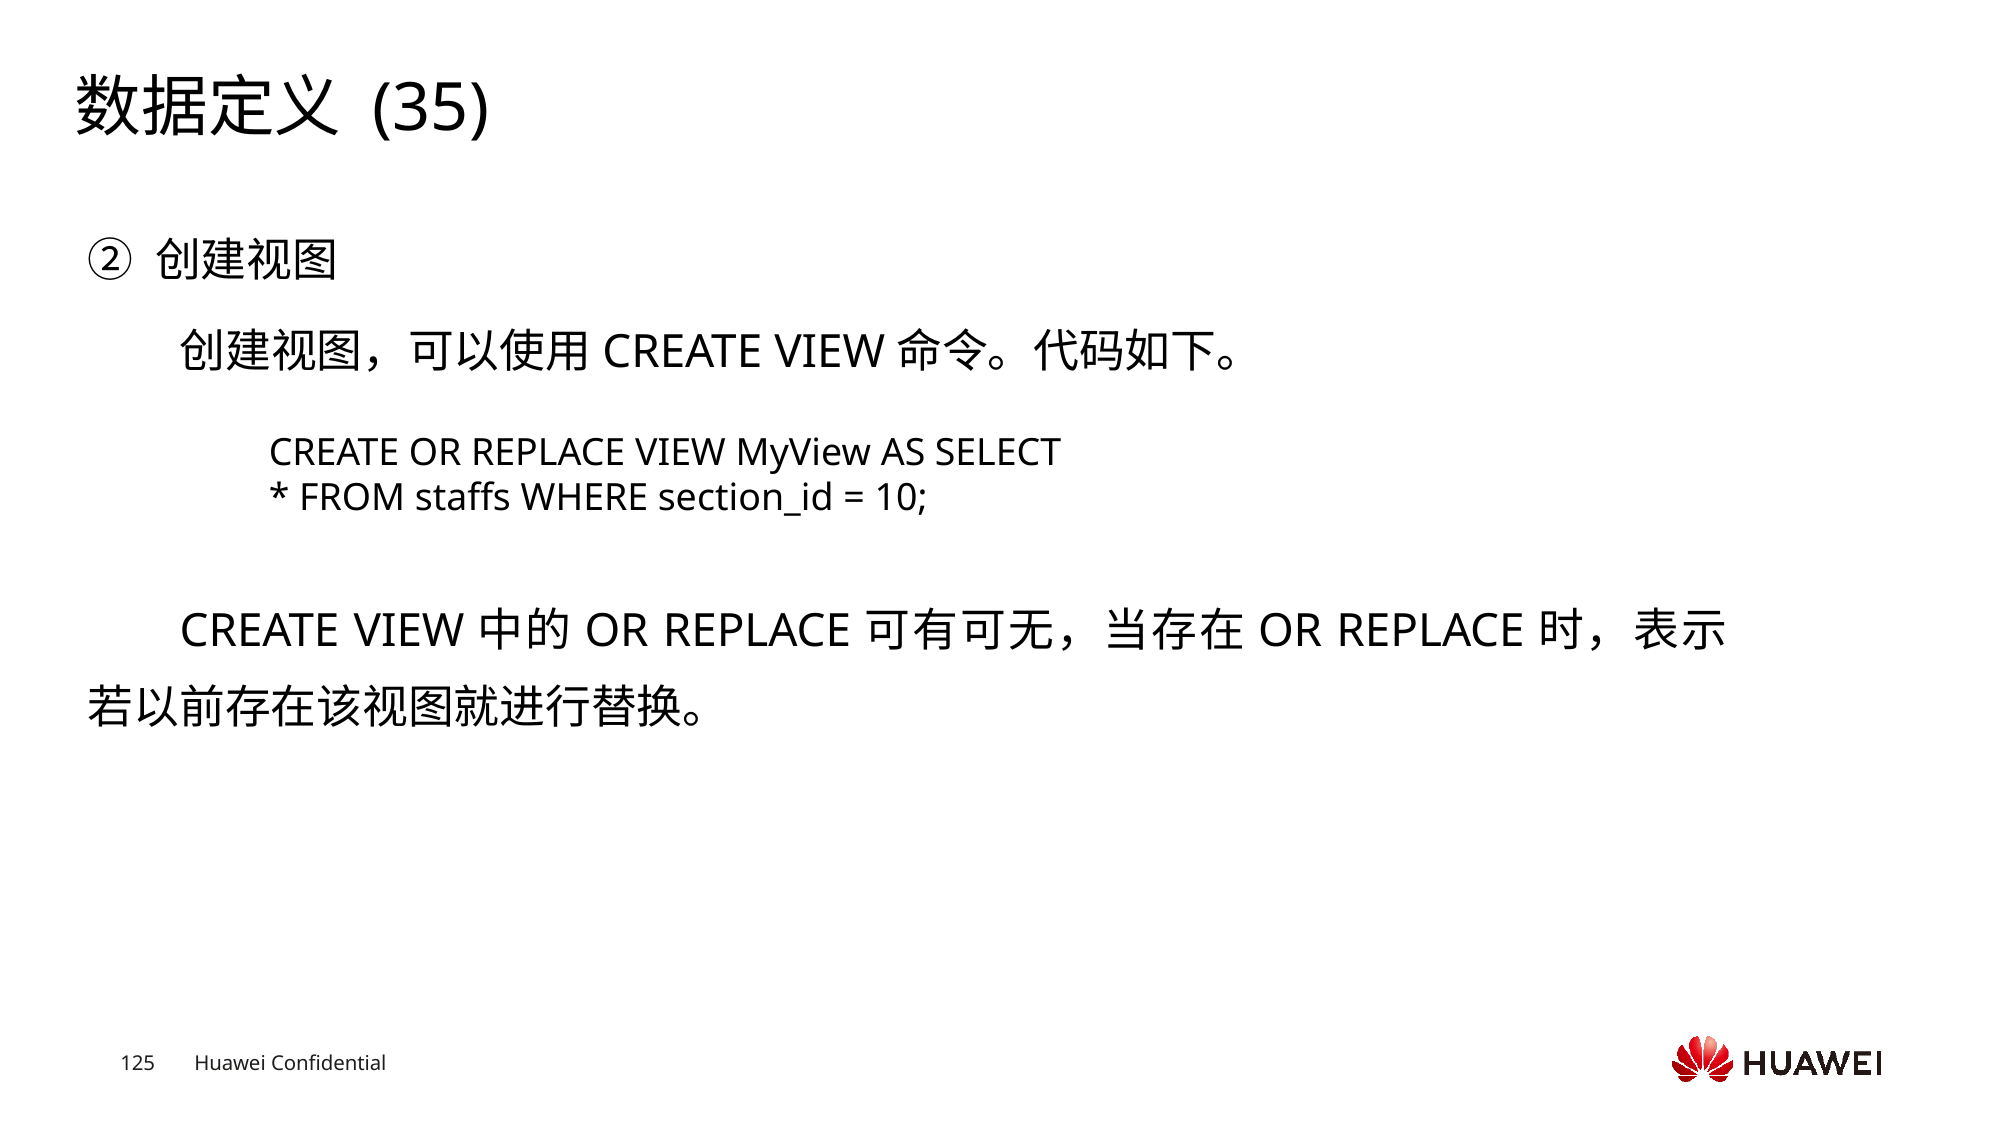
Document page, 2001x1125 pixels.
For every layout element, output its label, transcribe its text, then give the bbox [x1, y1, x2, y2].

title 数据定义 (35) [74, 73, 1928, 238]
text_box CREATE OR REPLACE VIEW MyView AS SELECT * FROM staffs WHERE section_id = 10; [254, 420, 1088, 526]
list ② 创建视图 创建视图，可以使用CREATE VIEW命令。代码如下。 CREATE VIEW中的OR REPLACE可有可无，当存在OR REPLACE时，表示若以前存在该视图就进行替换。 [74, 201, 1741, 872]
picture [1672, 1036, 1881, 1082]
